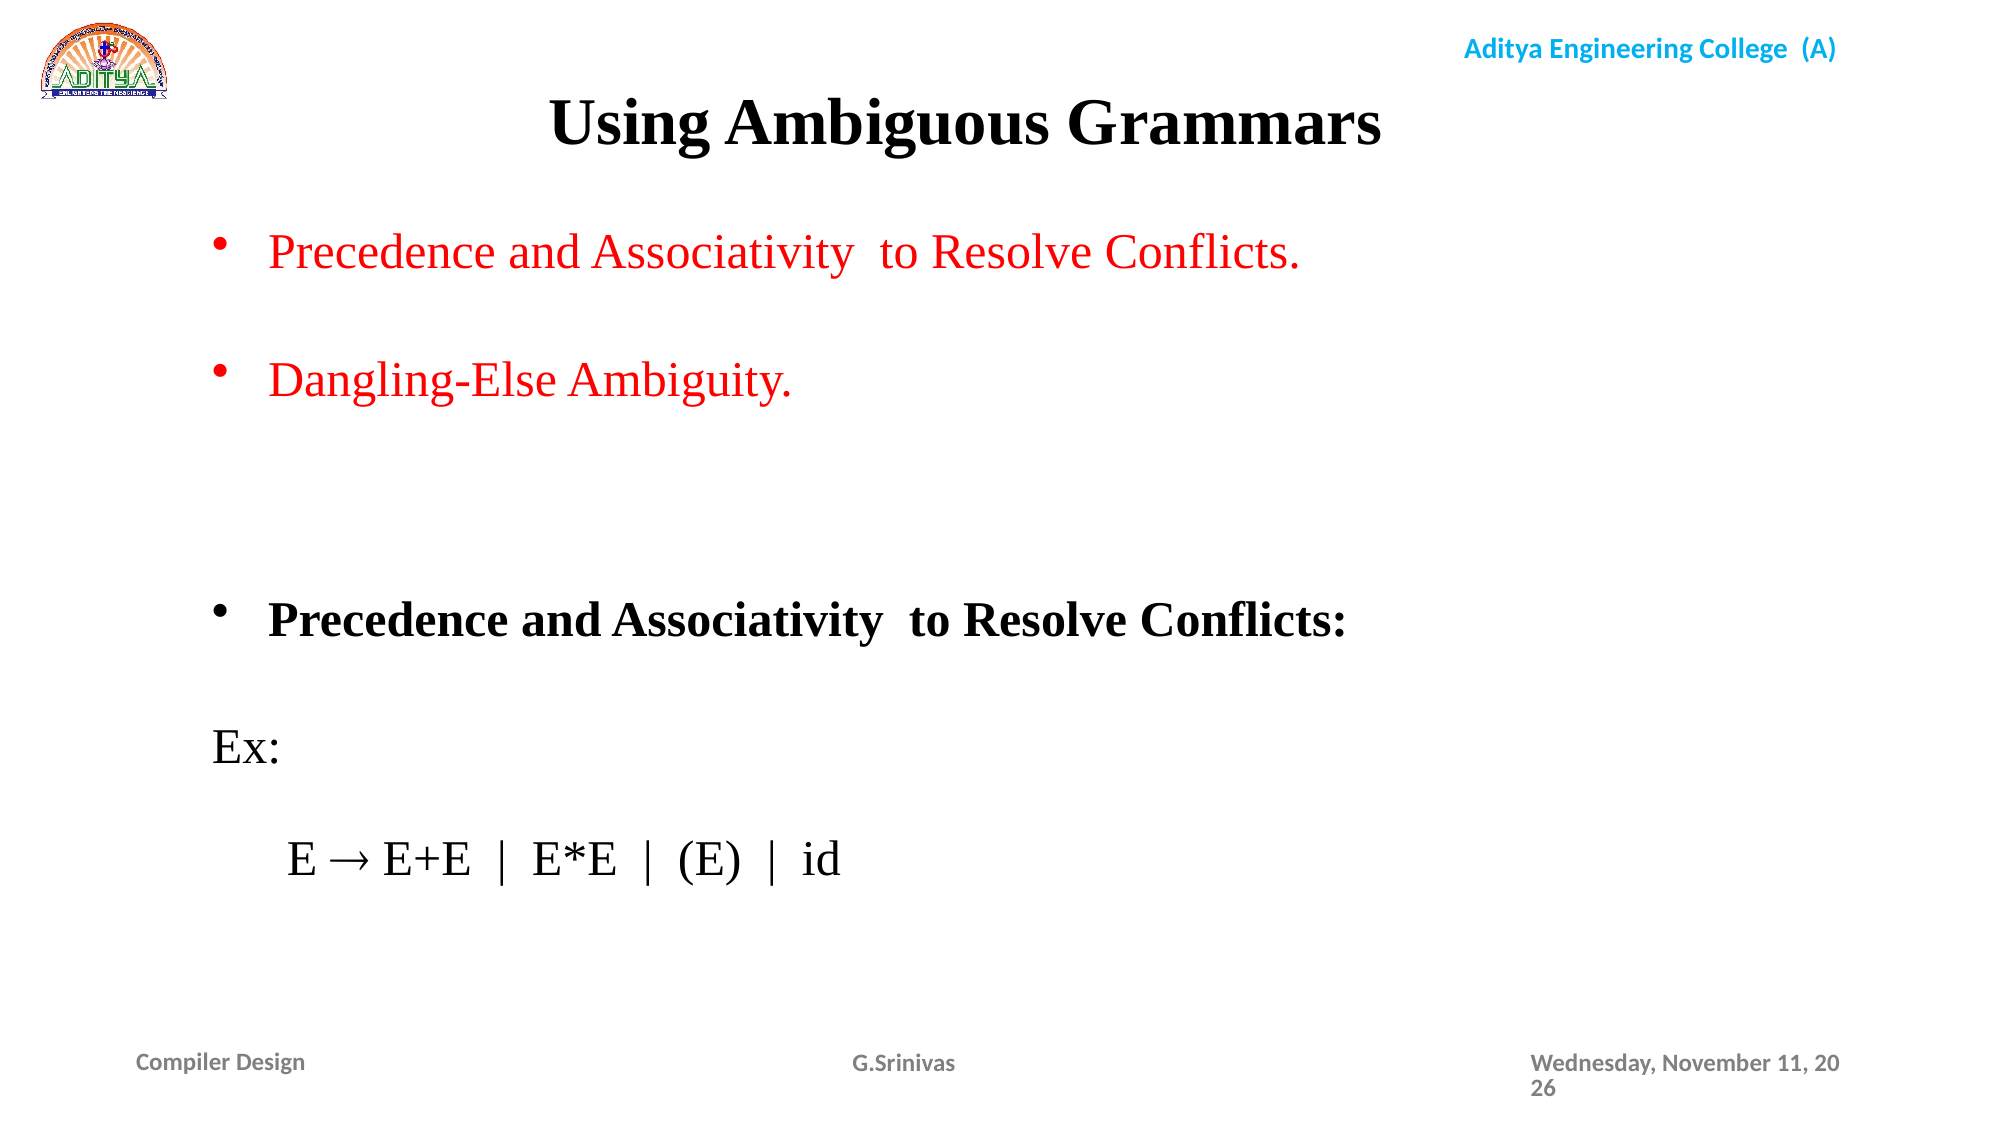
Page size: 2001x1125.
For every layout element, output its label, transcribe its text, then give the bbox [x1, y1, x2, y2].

footer G.Srinivas [678, 1056, 1129, 1092]
picture [39, 22, 168, 99]
text_box Precedence and Associativity to Resolve Conflicts. Dangling-Else Ambiguity. Precedence and Associativity to Resolve Conflicts: Ex: E  E+E | E*E | (E) | id [196, 217, 1735, 1056]
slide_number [1515, 1031, 1861, 1092]
text_box Using Ambiguous Grammars [196, 42, 1735, 193]
